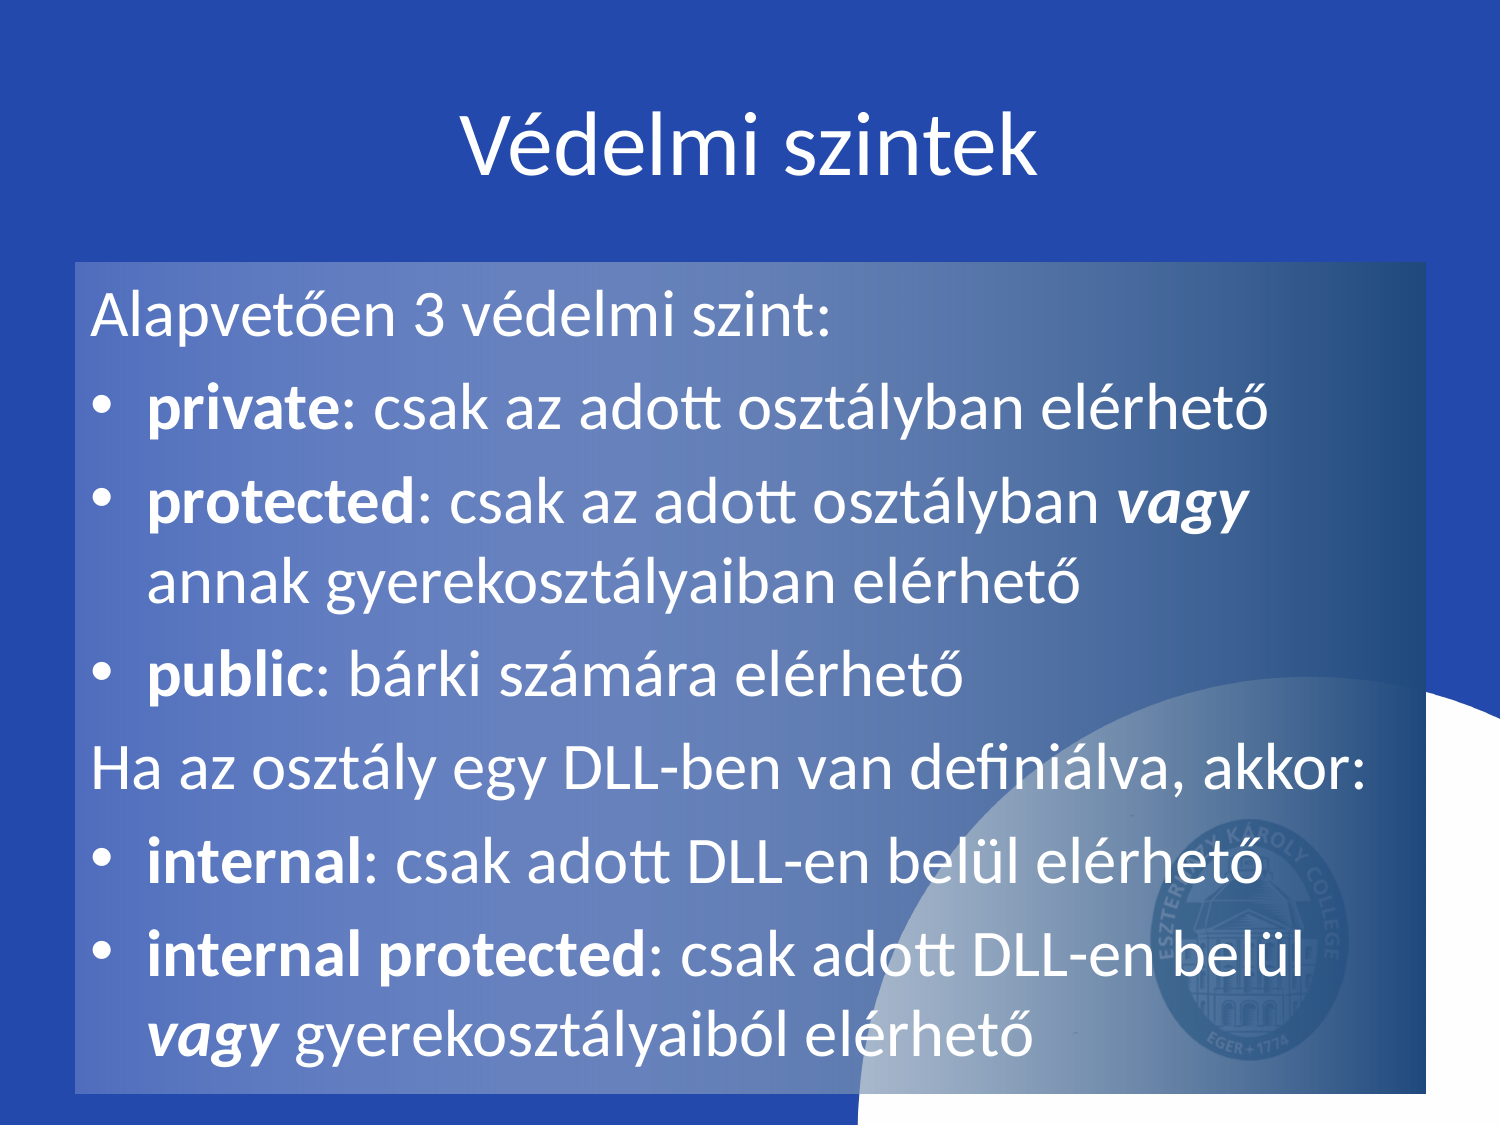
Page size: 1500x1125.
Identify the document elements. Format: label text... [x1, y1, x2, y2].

picture [0, 0, 1500, 1125]
title Védelmi szintek [75, 45, 1425, 233]
list Alapvetően 3 védelmi szint: private: csak az adott osztályban elérhető protected: csak az adott osztályban vagy annak gyerekosztályaiban elérhető public: bárki számára elérhető Ha az osztály egy DLL-ben van definiálva, akkor: internal: csak adott DLL-en belül elérhető internal protected: csak adott DLL-en belül vagy gyerekosztályaiból elérhető [75, 262, 1425, 1094]
